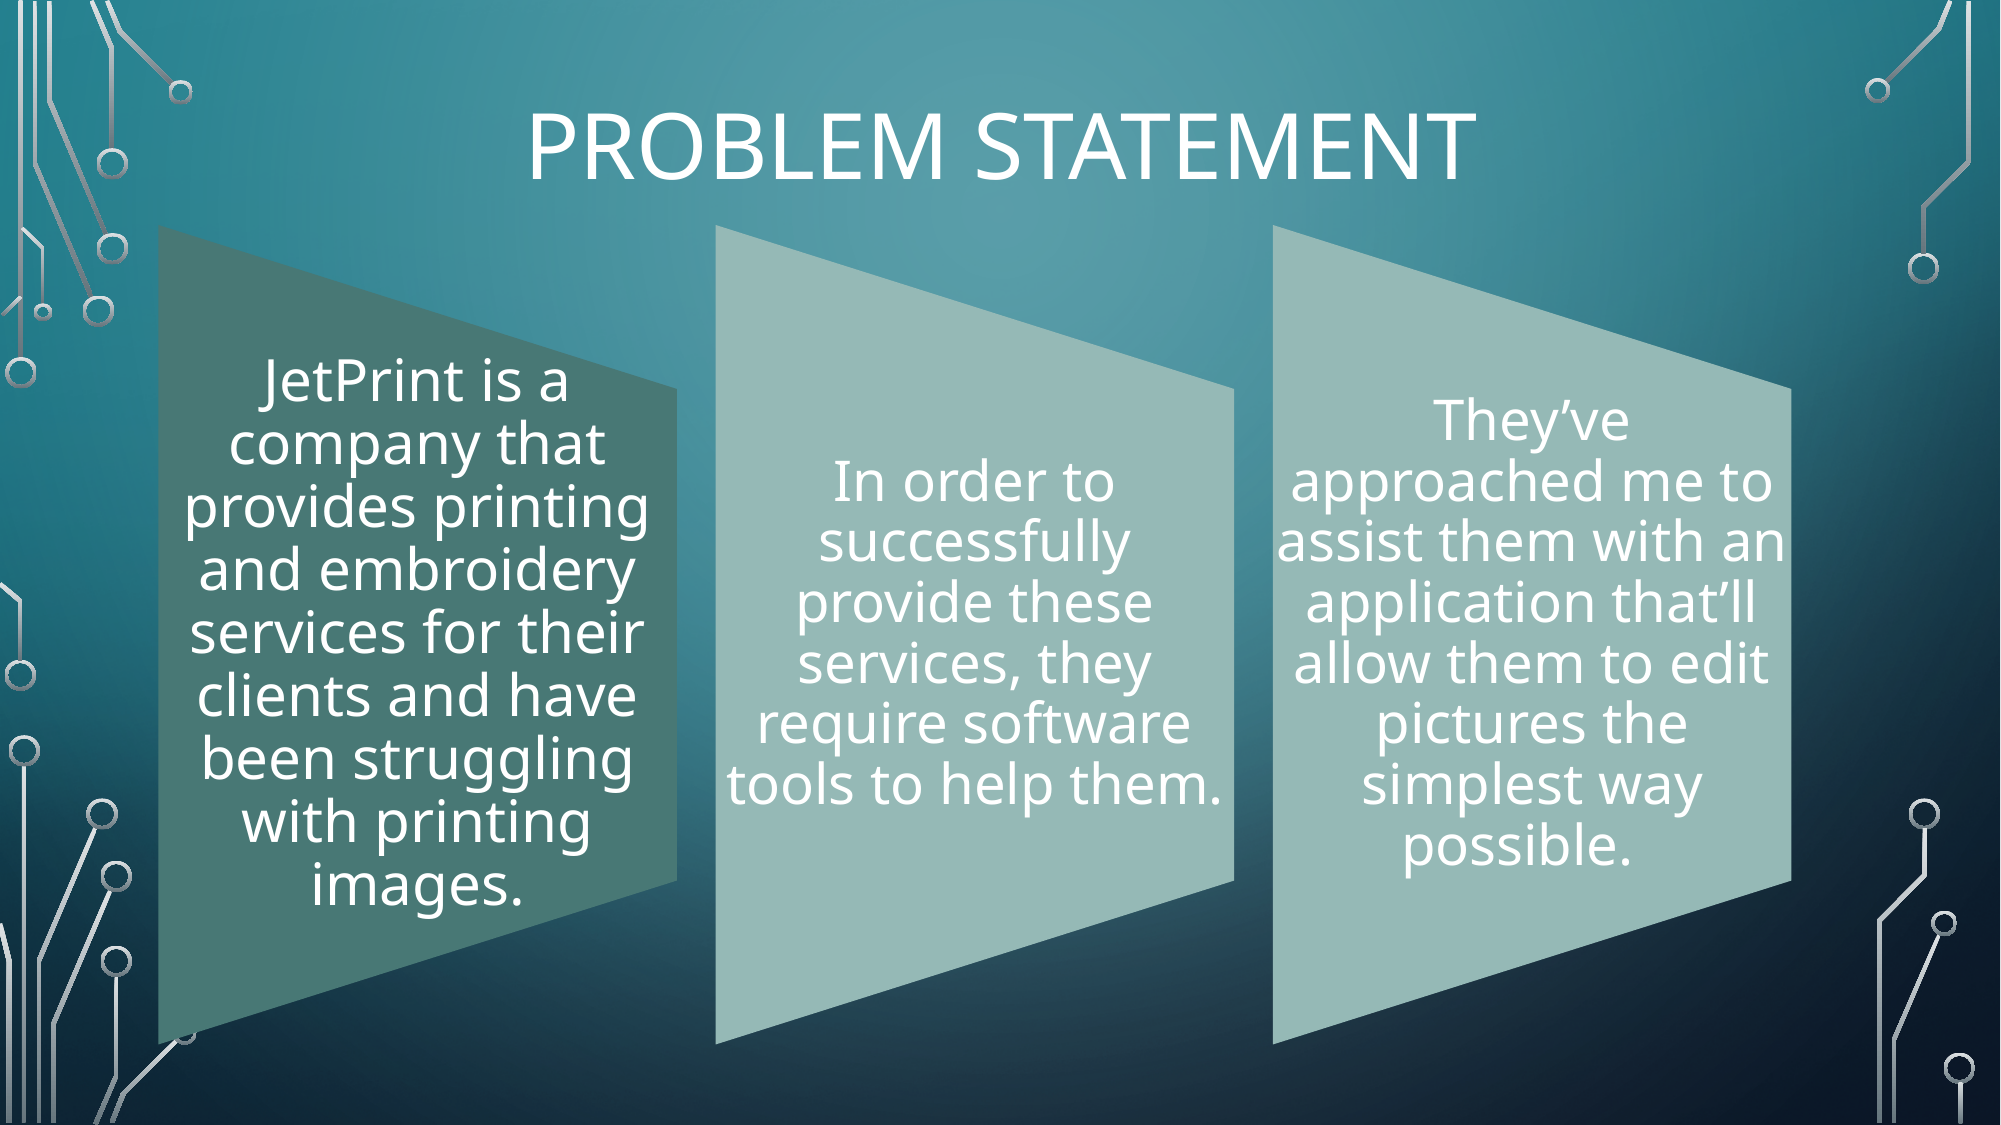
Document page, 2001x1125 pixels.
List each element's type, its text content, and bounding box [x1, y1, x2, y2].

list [158, 224, 1792, 1045]
title Problem STATEMENT [485, 28, 1515, 224]
